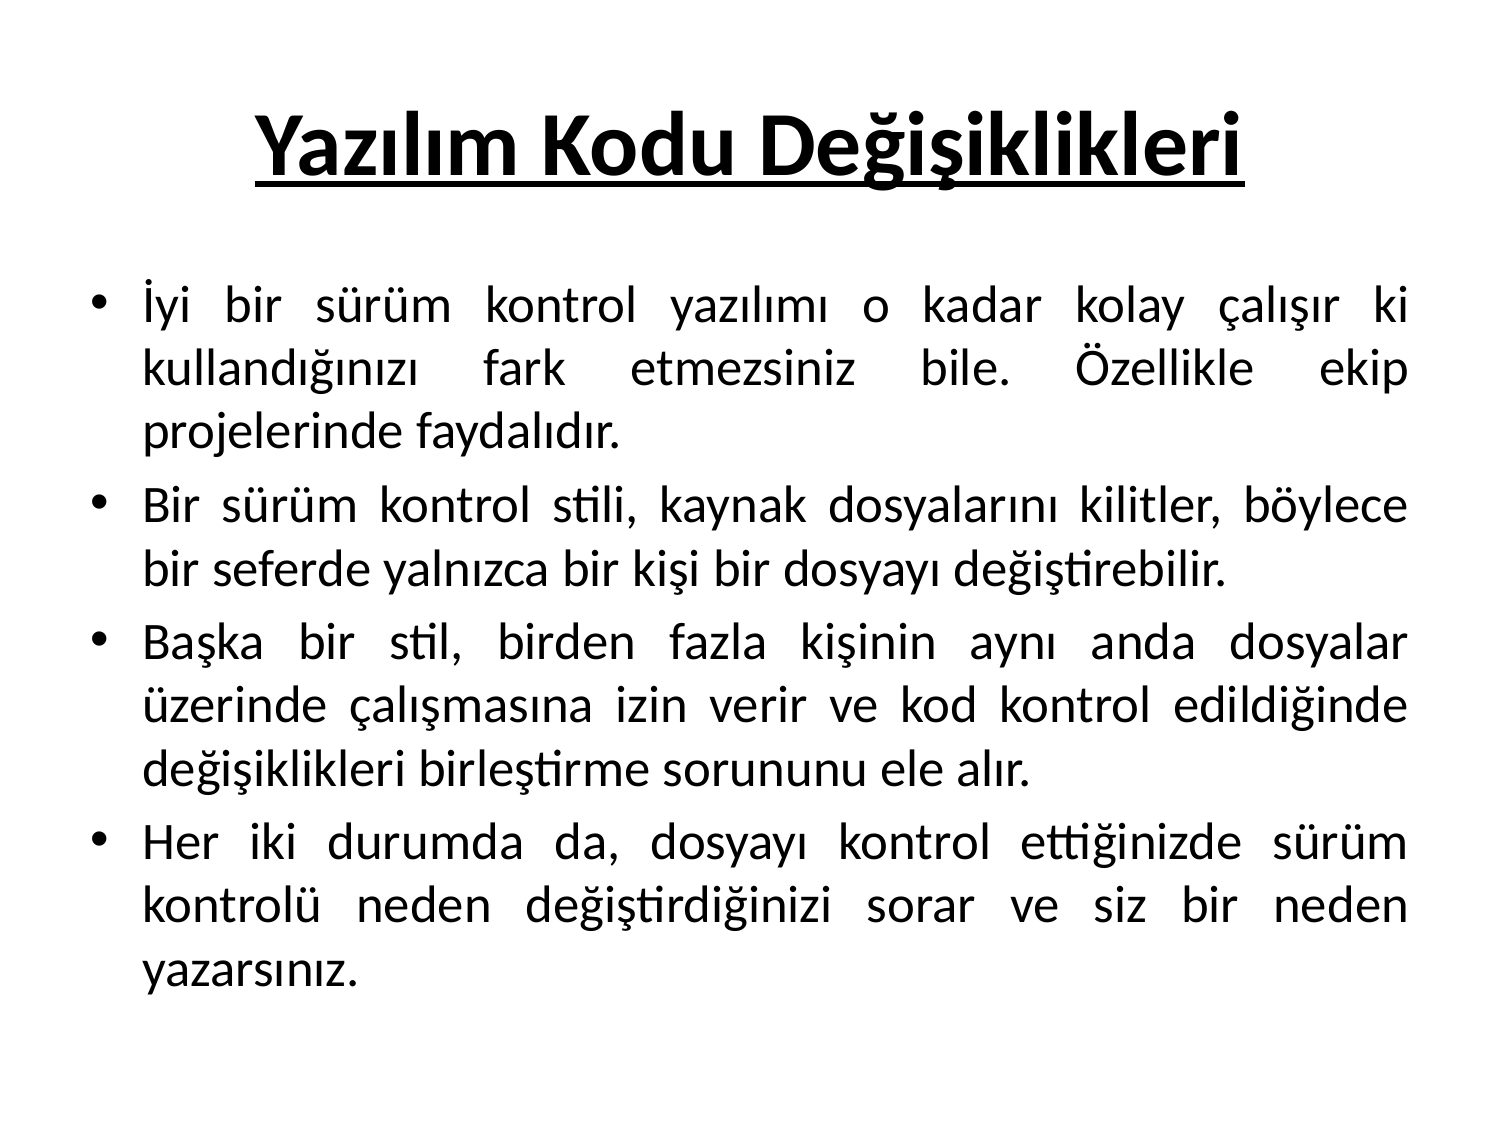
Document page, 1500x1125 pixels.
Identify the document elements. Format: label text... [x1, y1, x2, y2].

list İyi bir sürüm kontrol yazılımı o kadar kolay çalışır ki kullandığınızı fark etmezsiniz bile. Özellikle ekip projelerinde faydalıdır. Bir sürüm kontrol stili, kaynak dosyalarını kilitler, böylece bir seferde yalnızca bir kişi bir dosyayı değiştirebilir. Başka bir stil, birden fazla kişinin aynı anda dosyalar üzerinde çalışmasına izin verir ve kod kontrol edildiğinde değişiklikleri birleştirme sorununu ele alır. Her iki durumda da, dosyayı kontrol ettiğinizde sürüm kontrolü neden değiştirdiğinizi sorar ve siz bir neden yazarsınız. [75, 262, 1425, 1005]
title Yazılım Kodu Değişiklikleri [75, 45, 1425, 233]
